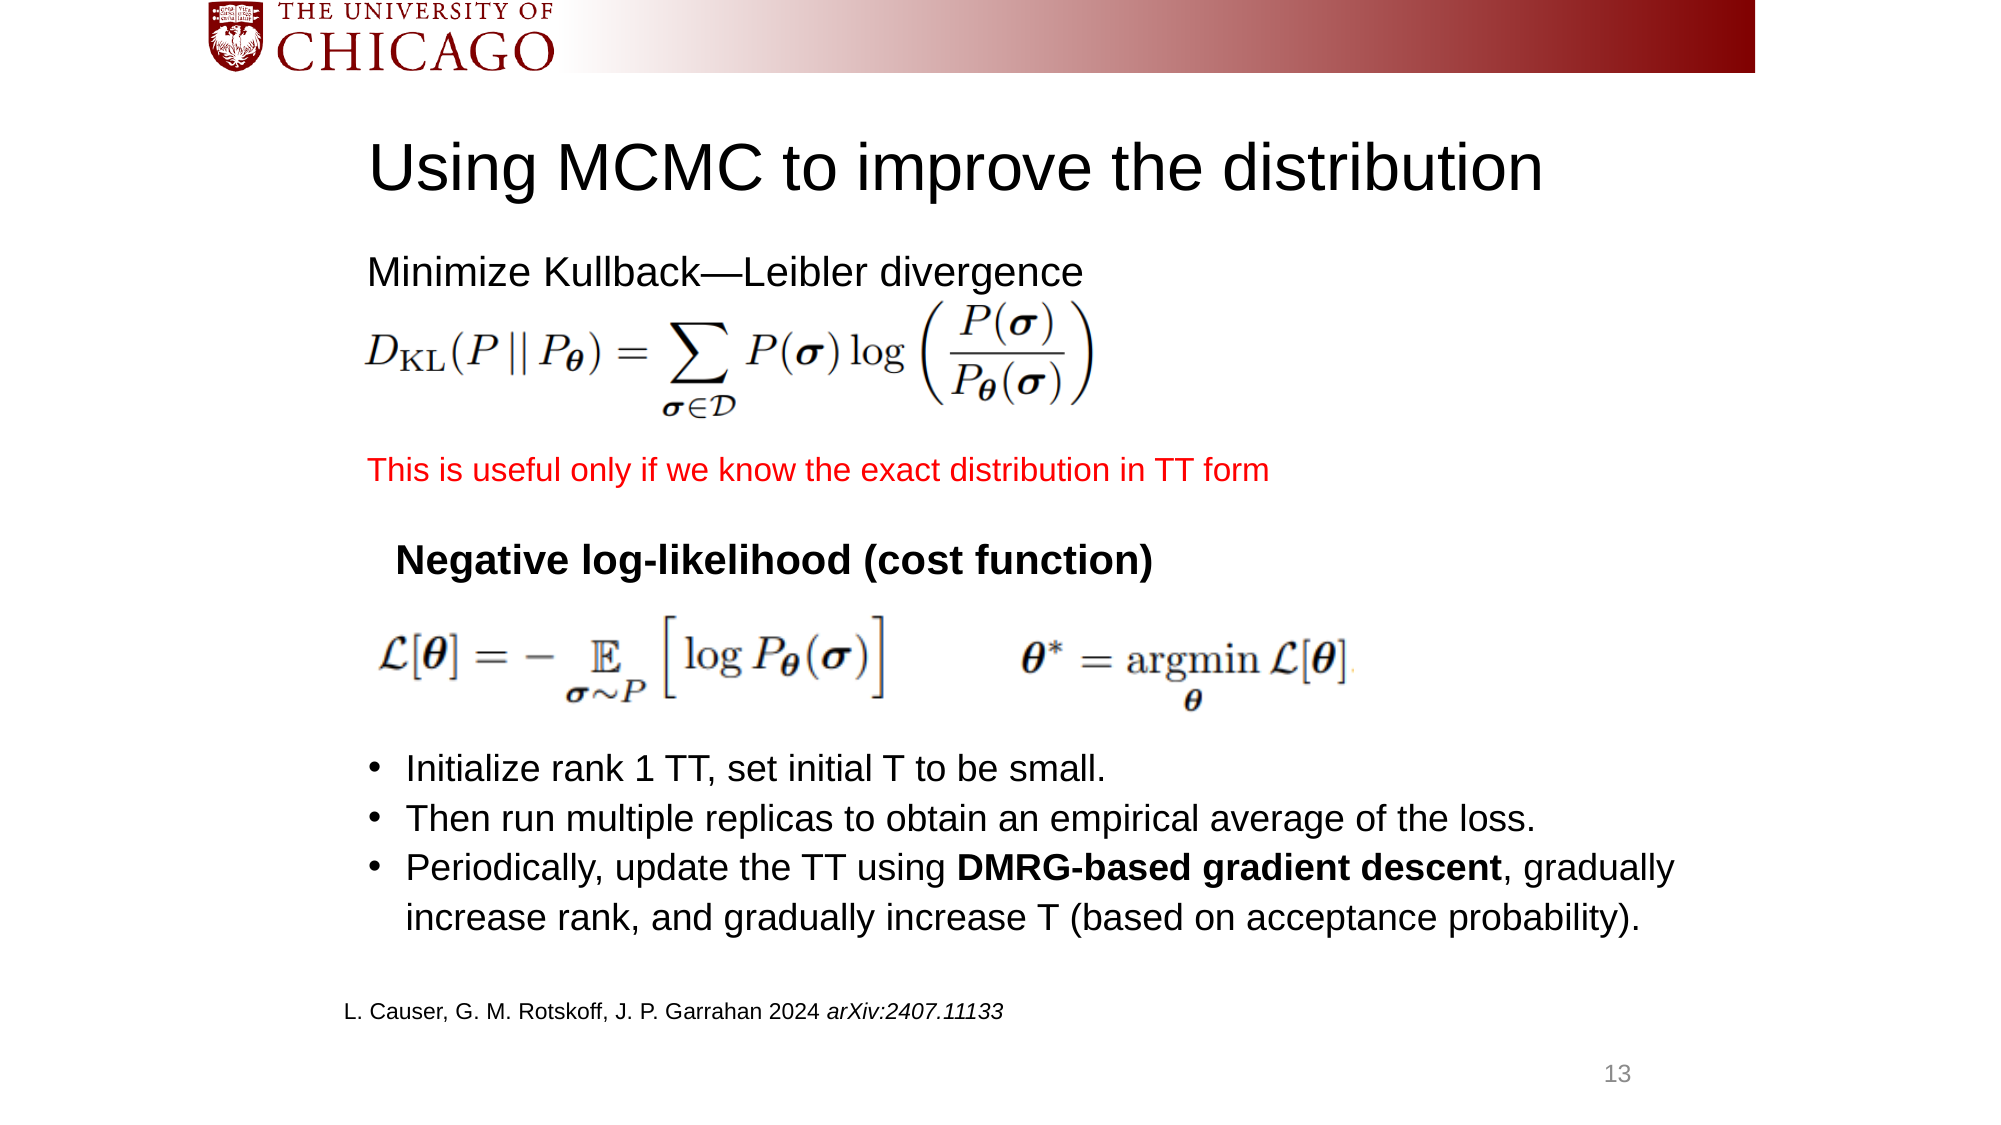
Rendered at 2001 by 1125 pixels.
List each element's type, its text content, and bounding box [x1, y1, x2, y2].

title Using MCMC to improve the distribution [353, 73, 1647, 278]
picture [355, 606, 894, 726]
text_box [205, 0, 1756, 73]
text_box Initialize rank 1 TT, set initial T to be small. Then run multiple replicas to obtain an empirical average of the loss. Periodically, update the TT using DMRG-based gradient descent, gradually increase rank, and gradually increase T (based on acceptance probability). [353, 732, 1756, 969]
text_box This is useful only if we know the exact distribution in TT form [351, 436, 1355, 554]
slide_number 13 [1196, 1043, 1647, 1103]
text_box Minimize Kullback—Leibler divergence [351, 232, 1263, 327]
picture [988, 606, 1354, 725]
text_box Negative log-likelihood (cost function) [380, 519, 1292, 614]
picture [351, 259, 1102, 441]
text_box L. Causer, G. M. Rotskoff, J. P. Garrahan 2024 arXiv:2407.11133 [328, 992, 1081, 1053]
